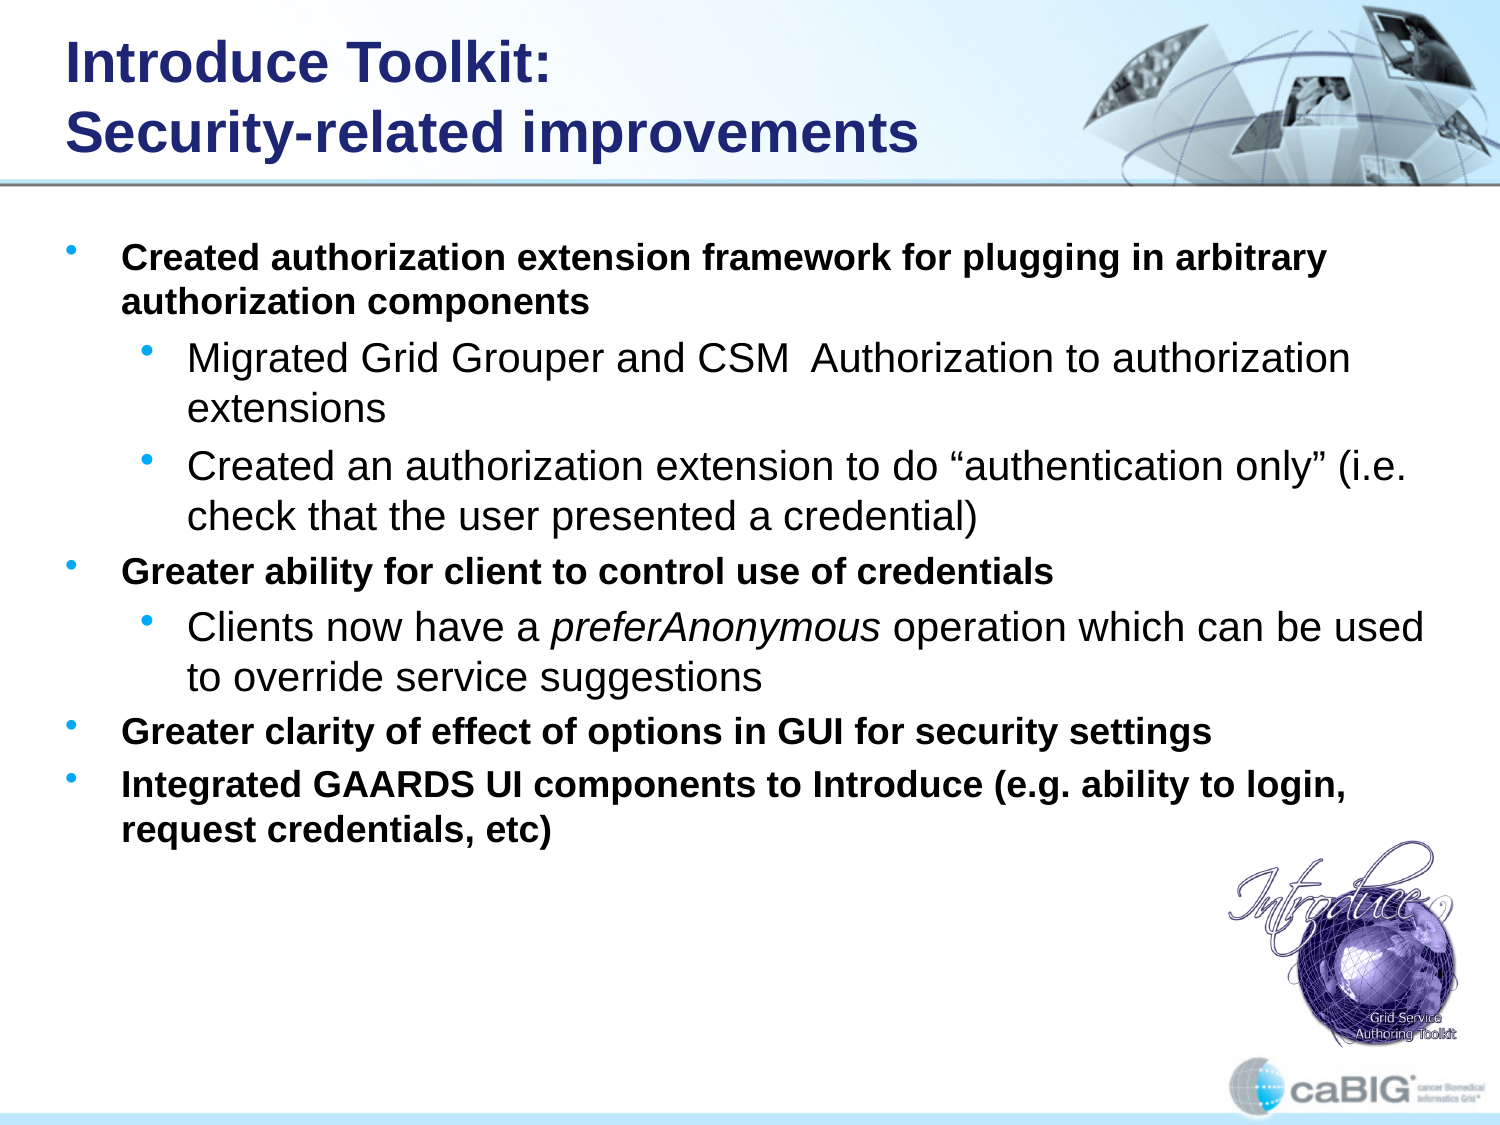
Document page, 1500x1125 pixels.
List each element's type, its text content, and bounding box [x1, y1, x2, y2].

list Created authorization extension framework for plugging in arbitrary authorization components Migrated Grid Grouper and CSM Authorization to authorization extensions Created an authorization extension to do “authentication only” (i.e. check that the user presented a credential) Greater ability for client to control use of credentials Clients now have a preferAnonymous operation which can be used to override service suggestions Greater clarity of effect of options in GUI for security settings Integrated GAARDS UI components to Introduce (e.g. ability to login, request credentials, etc) [49, 224, 1451, 1038]
picture [0, 0, 1500, 1125]
title Introduce Toolkit: Security-related improvements [49, 0, 1176, 188]
